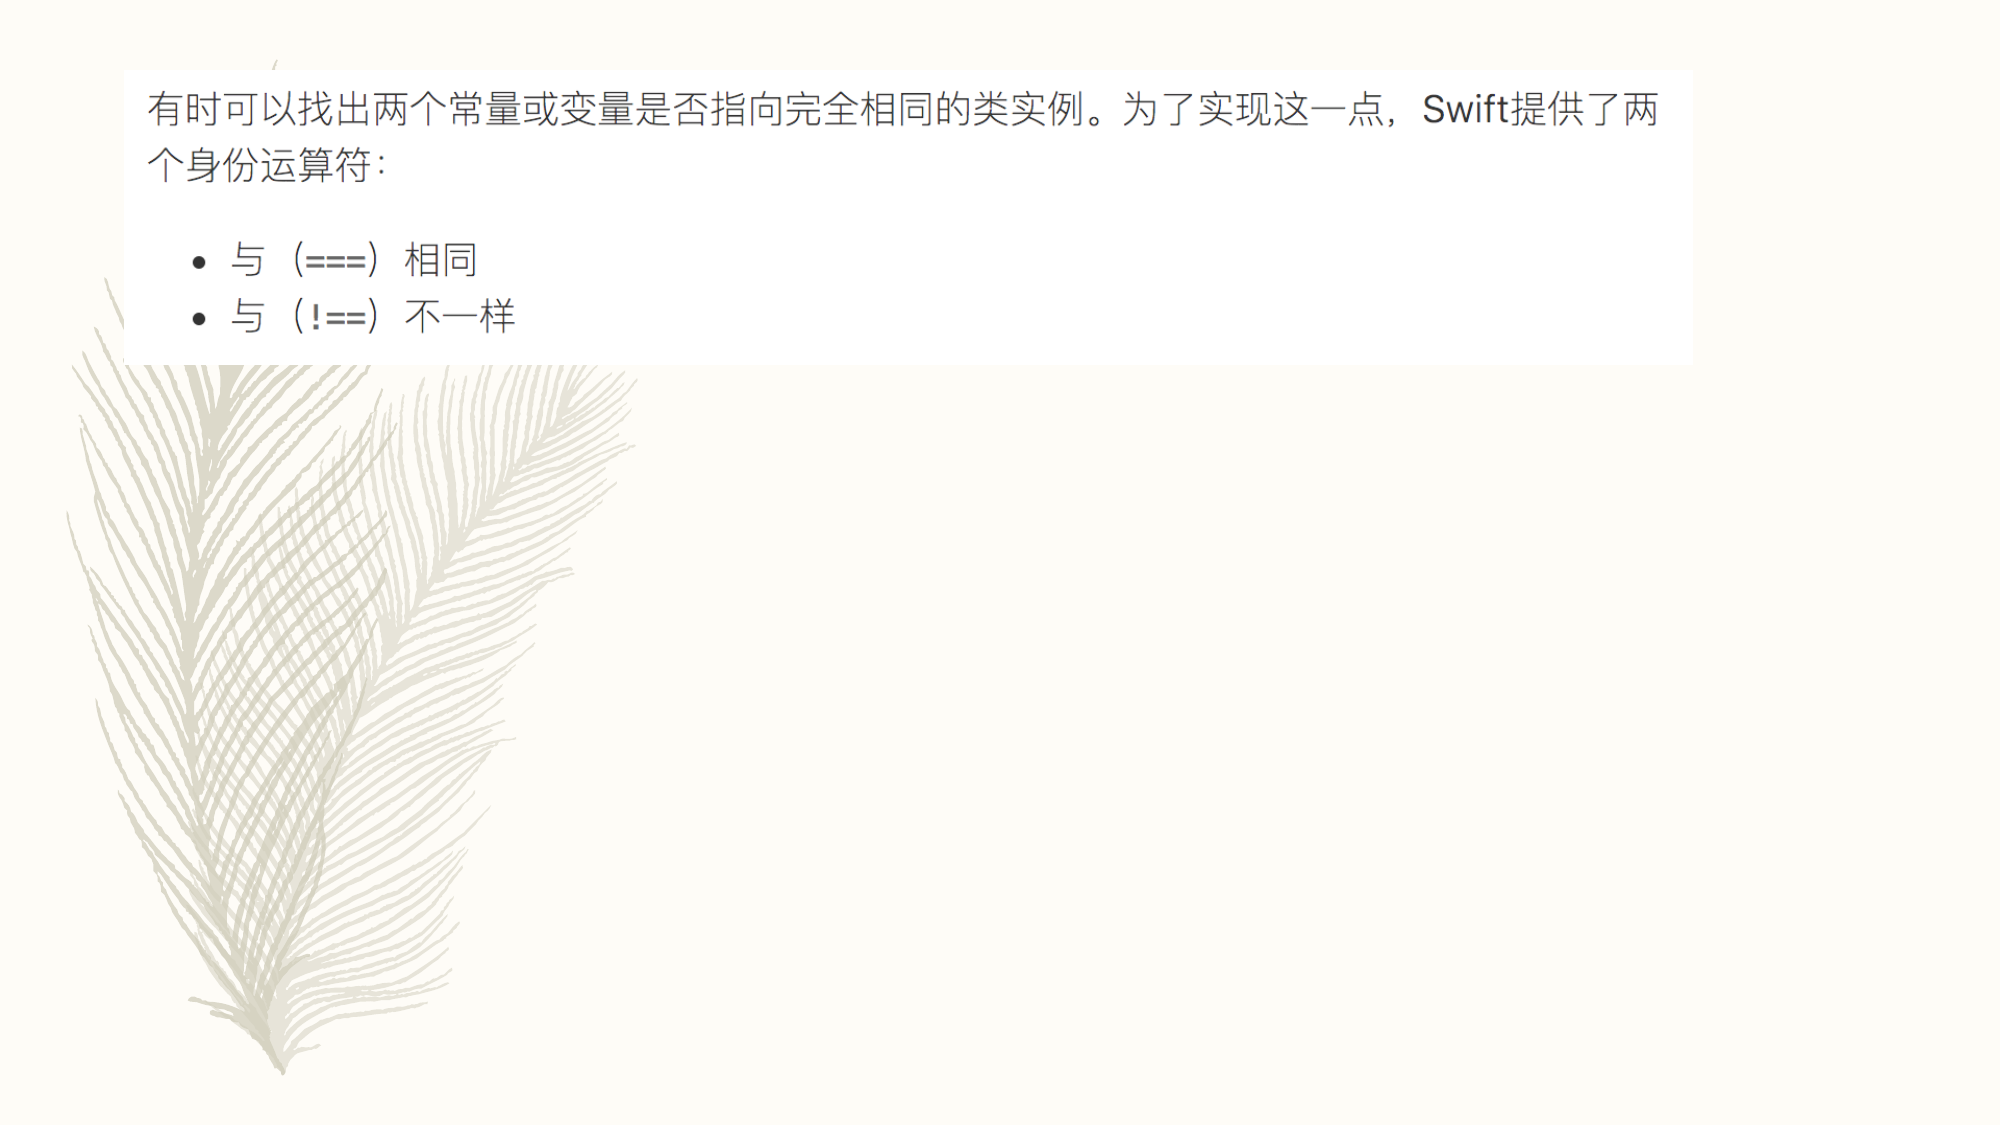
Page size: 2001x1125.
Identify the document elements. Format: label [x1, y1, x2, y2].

picture [123, 70, 1693, 365]
